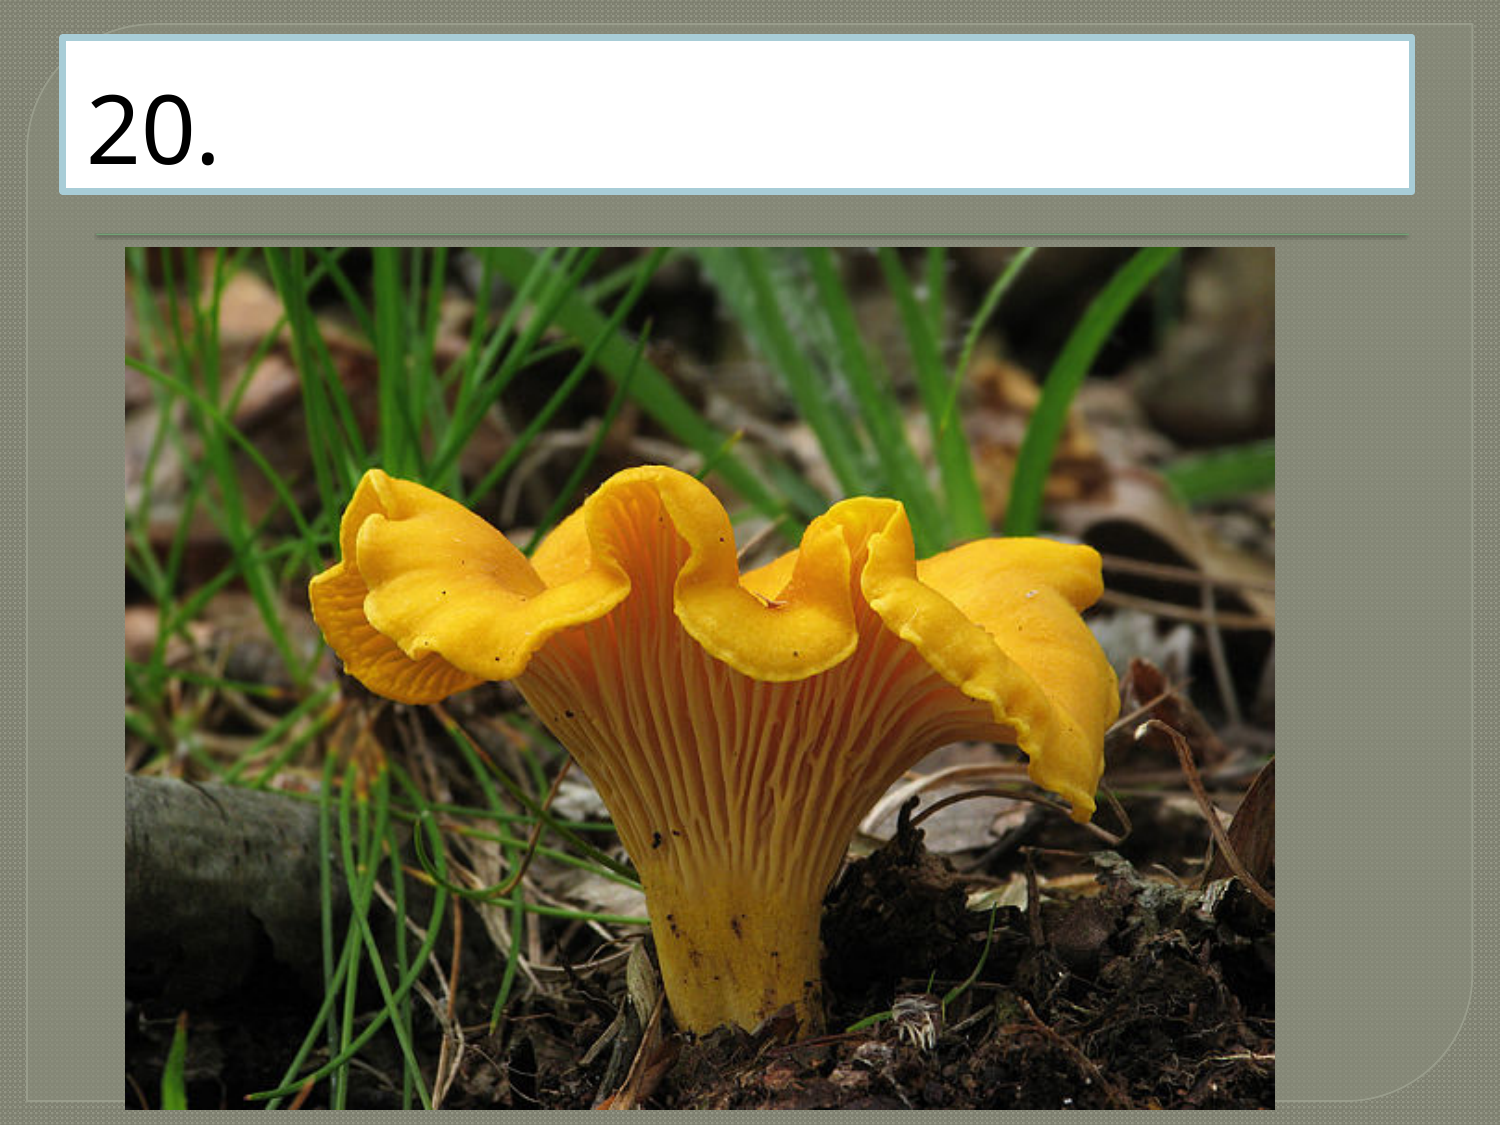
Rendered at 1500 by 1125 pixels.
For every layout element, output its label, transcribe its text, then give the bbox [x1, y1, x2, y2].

text_box 20. [59, 34, 1415, 195]
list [124, 247, 1276, 1111]
